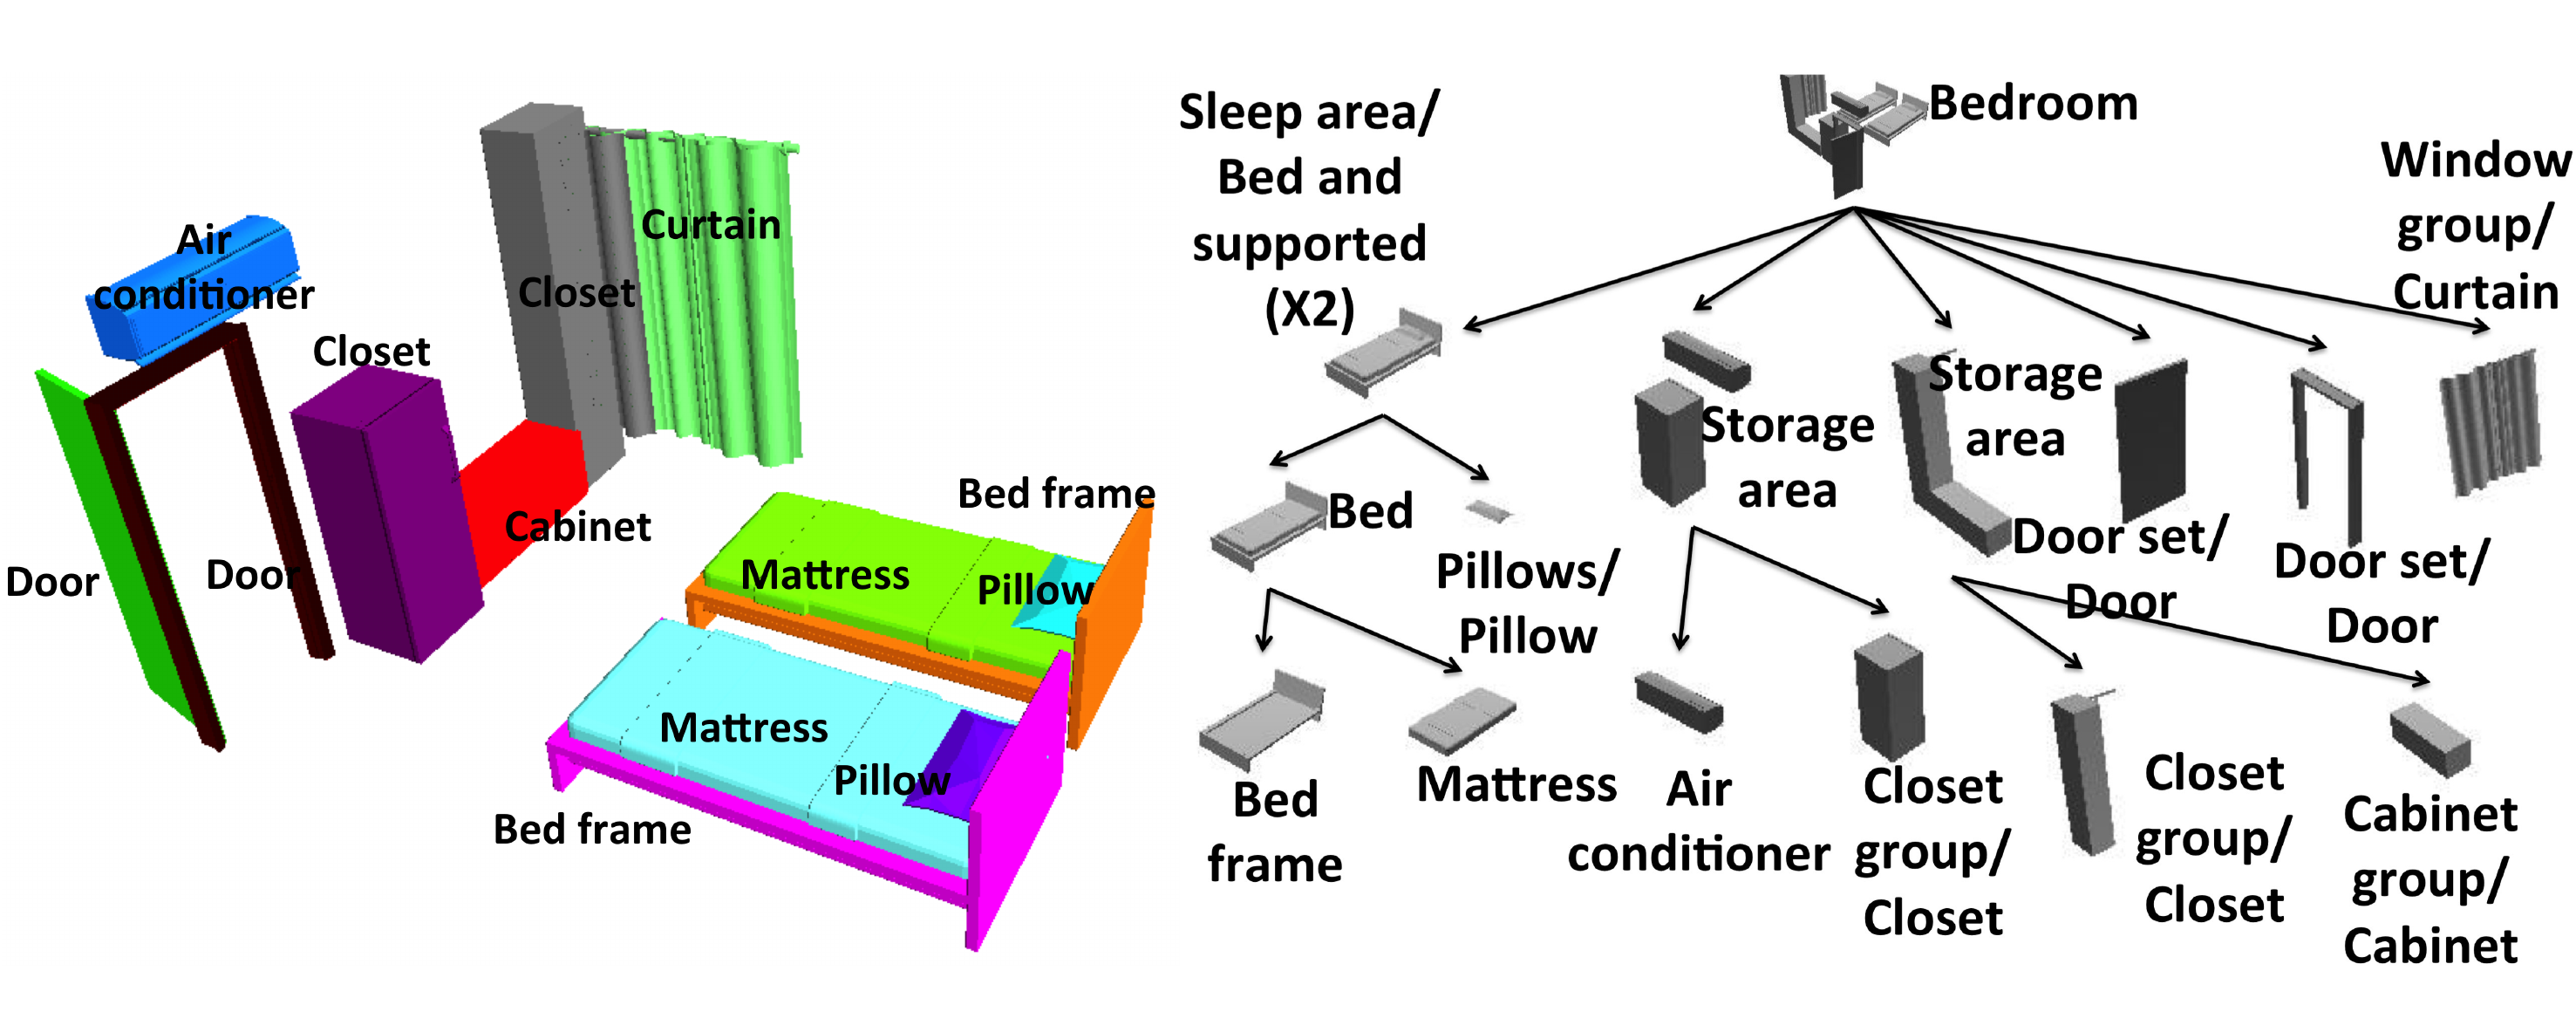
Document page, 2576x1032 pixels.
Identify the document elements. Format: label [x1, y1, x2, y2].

picture [2, 72, 2573, 966]
